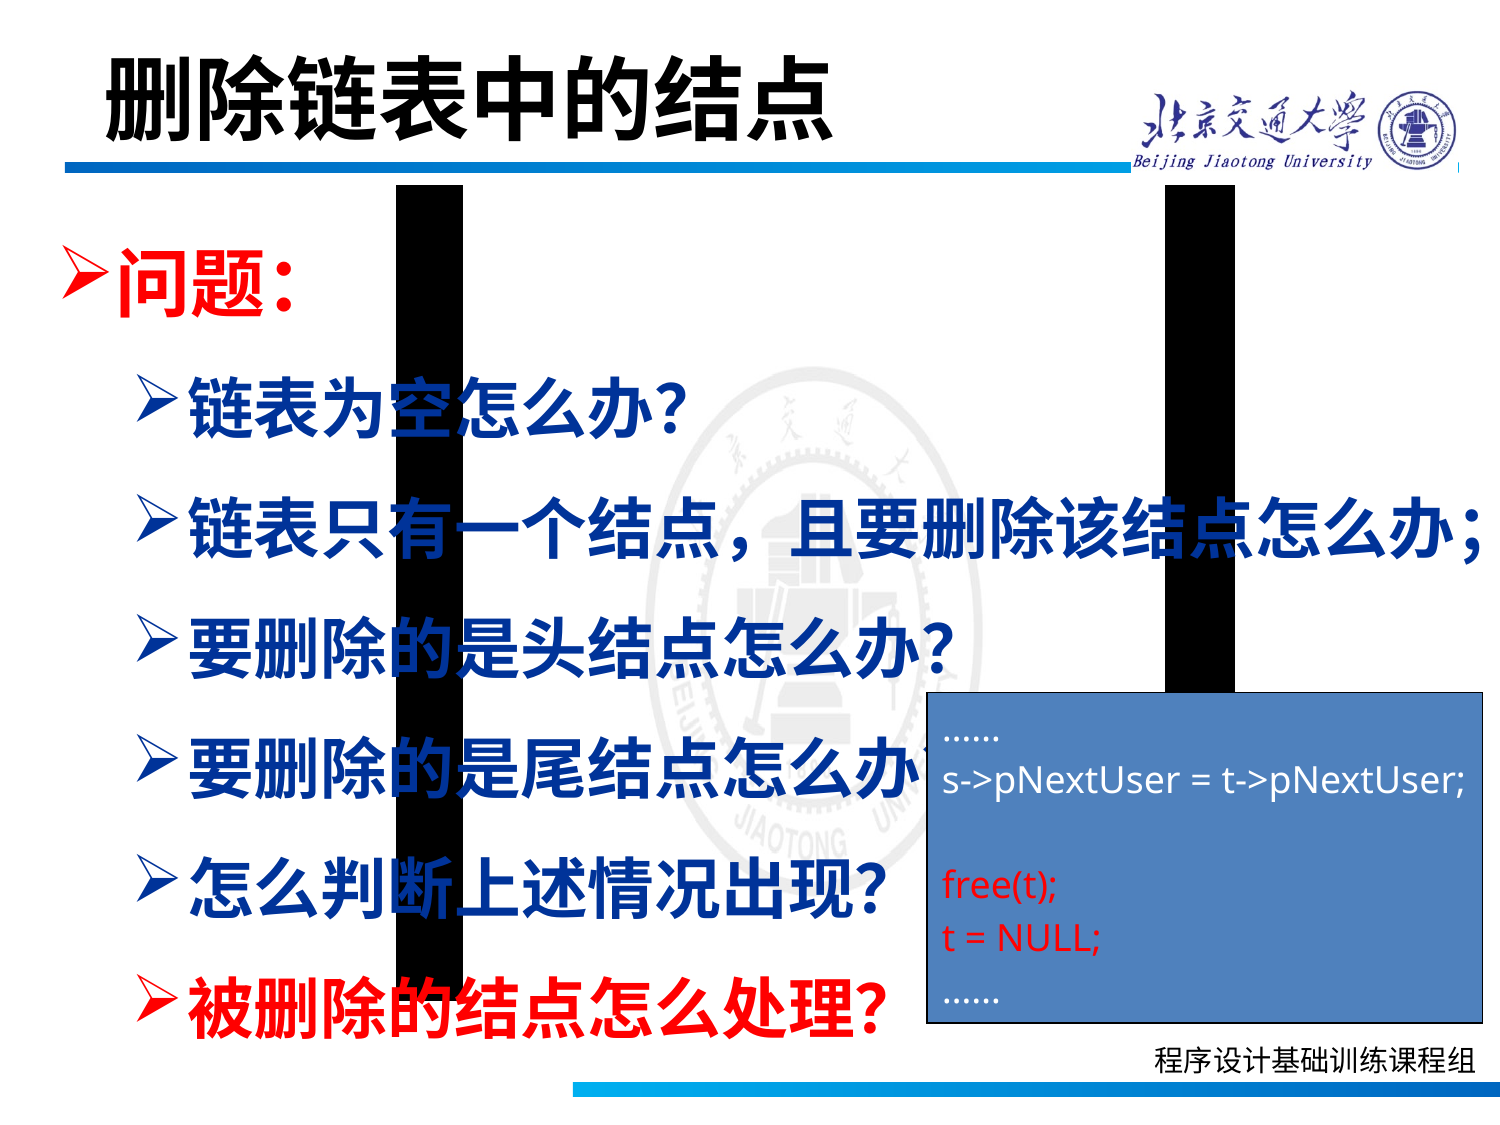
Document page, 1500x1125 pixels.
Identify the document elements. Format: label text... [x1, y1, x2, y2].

picture [1131, 83, 1458, 173]
text_box 删除链表中的结点 [88, 34, 1093, 160]
text_box …… s->pNextUser = t->pNextUser; free(t); t = NULL; …… [927, 692, 1483, 1024]
text_box 问题： 链表为空怎么办？ 链表只有一个结点，且要删除该结点怎么办； 要删除的是头结点怎么办？ 要删除的是尾结点怎么办？ 怎么判断上述情况出现？ 被删除的结点怎么处理？ [41, 184, 1483, 1054]
text_box 程序设计基础训练课程组 [1139, 1034, 1495, 1085]
